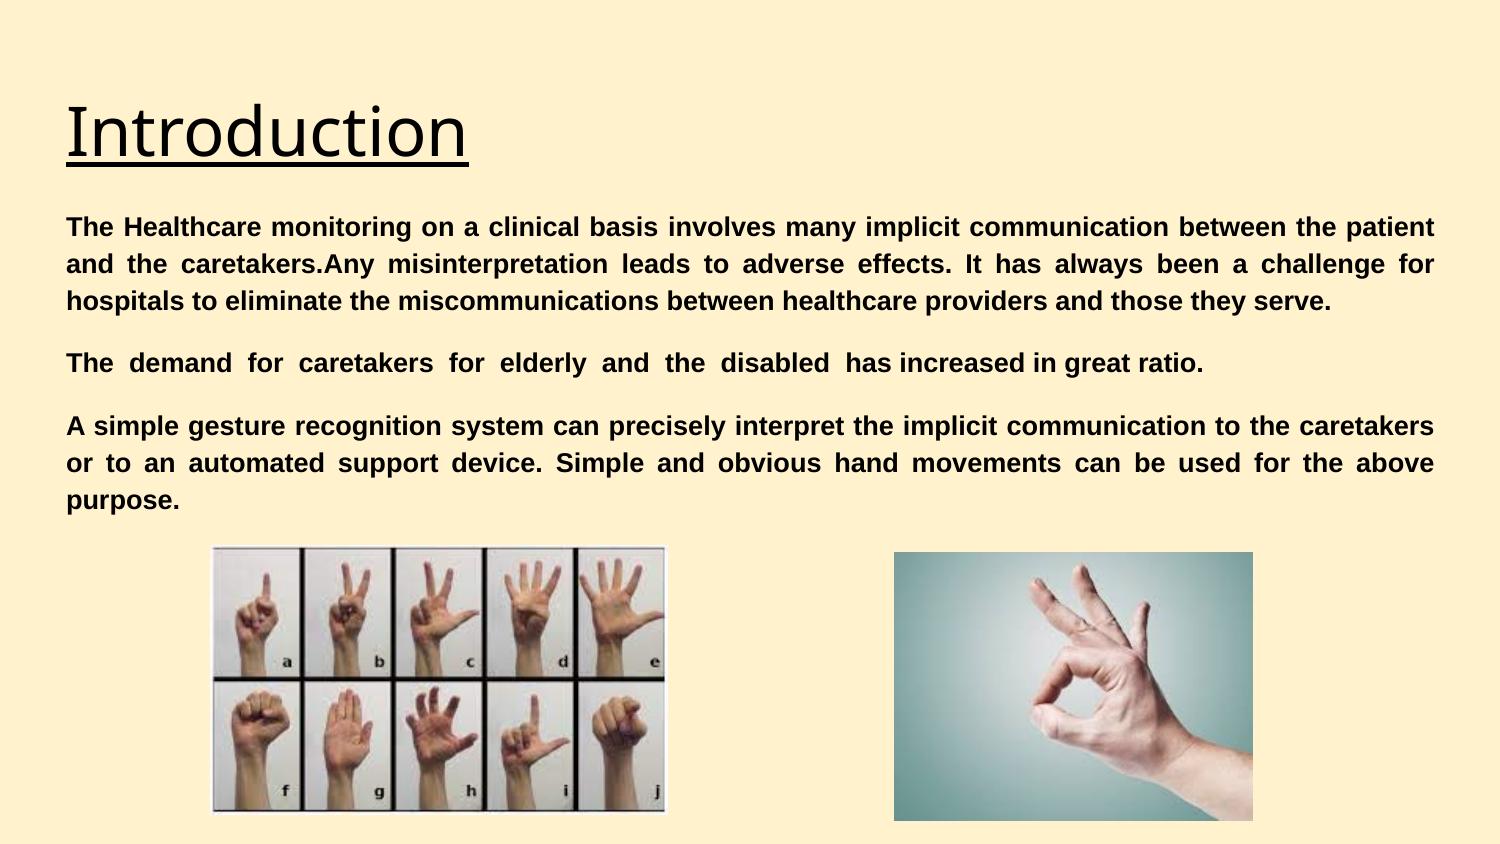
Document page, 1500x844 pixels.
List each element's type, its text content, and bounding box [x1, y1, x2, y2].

picture [893, 551, 1254, 822]
picture [210, 545, 668, 815]
list The Healthcare monitoring on a clinical basis involves many implicit communication between the patient and the caretakers.Any misinterpretation leads to adverse effects. It has always been a challenge for hospitals to eliminate the miscommunications between healthcare providers and those they serve. The demand for caretakers for elderly and the disabled has increased in great ratio. A simple gesture recognition system can precisely interpret the implicit communication to the caretakers or to an automated support device. Simple and obvious hand movements can be used for the above purpose. [51, 189, 1449, 750]
title Introduction [51, 72, 1449, 167]
